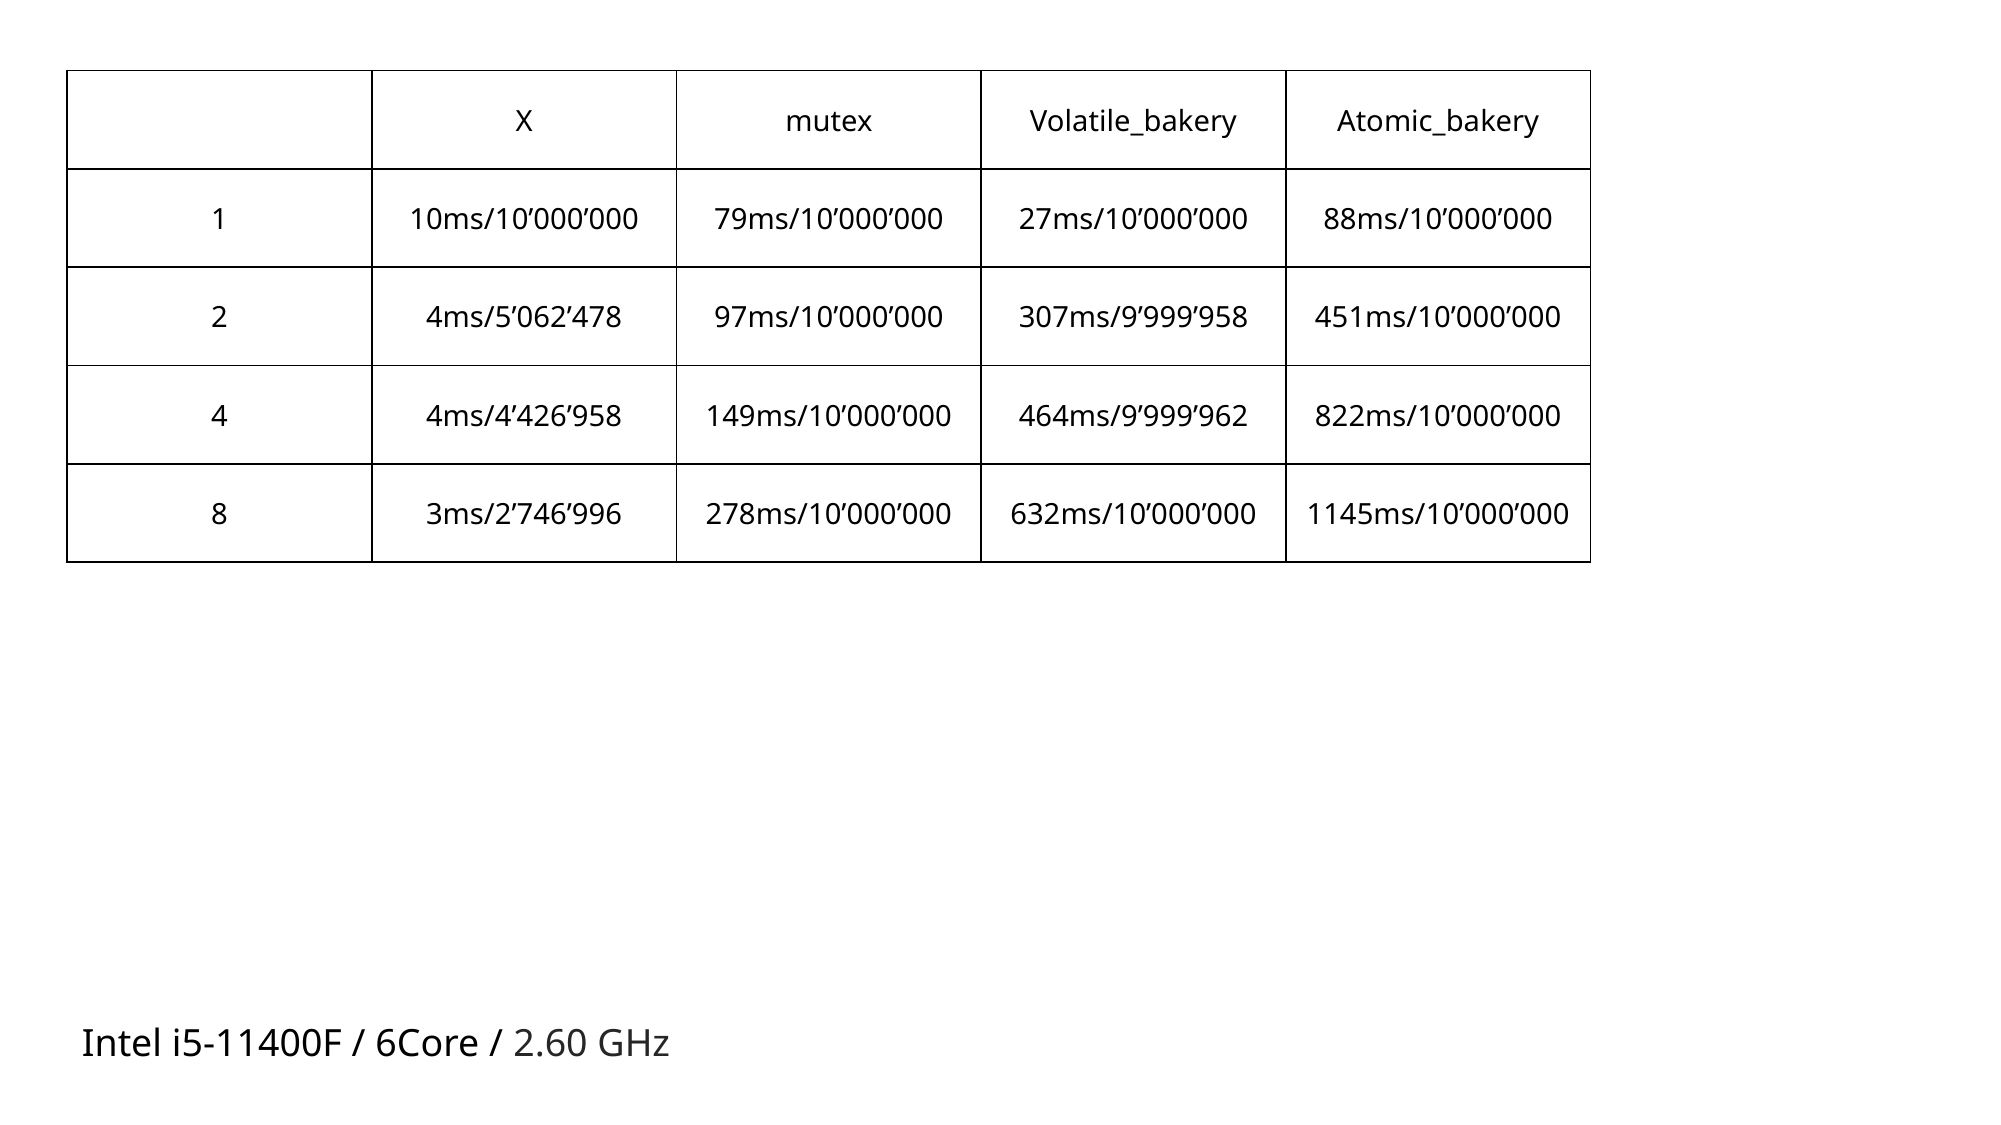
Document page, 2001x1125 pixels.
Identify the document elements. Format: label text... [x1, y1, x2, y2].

table_cell 632ms/10’000’000 [982, 465, 1285, 561]
table_cell 278ms/10’000’000 [677, 465, 980, 561]
table_cell 97ms/10’000’000 [677, 268, 980, 365]
table_cell 822ms/10’000’000 [1287, 366, 1590, 463]
table_cell 3ms/2’746’996 [373, 465, 676, 561]
table_cell 10ms/10’000’000 [373, 170, 676, 266]
table_cell 4ms/5’062’478 [373, 268, 676, 365]
table_header mutex [677, 71, 980, 168]
table_cell 4 [68, 366, 371, 463]
table_cell 8 [68, 465, 371, 561]
table_header X [373, 71, 676, 168]
table_cell 2 [68, 268, 371, 365]
table_header [68, 71, 371, 168]
table_cell 451ms/10’000’000 [1287, 268, 1590, 365]
table_cell 149ms/10’000’000 [677, 366, 980, 463]
table_cell 464ms/9’999’962 [982, 366, 1285, 463]
text_box Intel i5-11400F / 6Core / 2.60 GHz [67, 1011, 1000, 1072]
table_cell 1 [68, 170, 371, 266]
table_cell 1145ms/10’000’000 [1287, 465, 1590, 561]
table_cell 307ms/9’999’958 [982, 268, 1285, 365]
table_cell 88ms/10’000’000 [1287, 170, 1590, 266]
table_cell 27ms/10’000’000 [982, 170, 1285, 266]
table_cell 79ms/10’000’000 [677, 170, 980, 266]
table_header Volatile_bakery [982, 71, 1285, 168]
table_header Atomic_bakery [1287, 71, 1590, 168]
table_cell 4ms/4’426’958 [373, 366, 676, 463]
